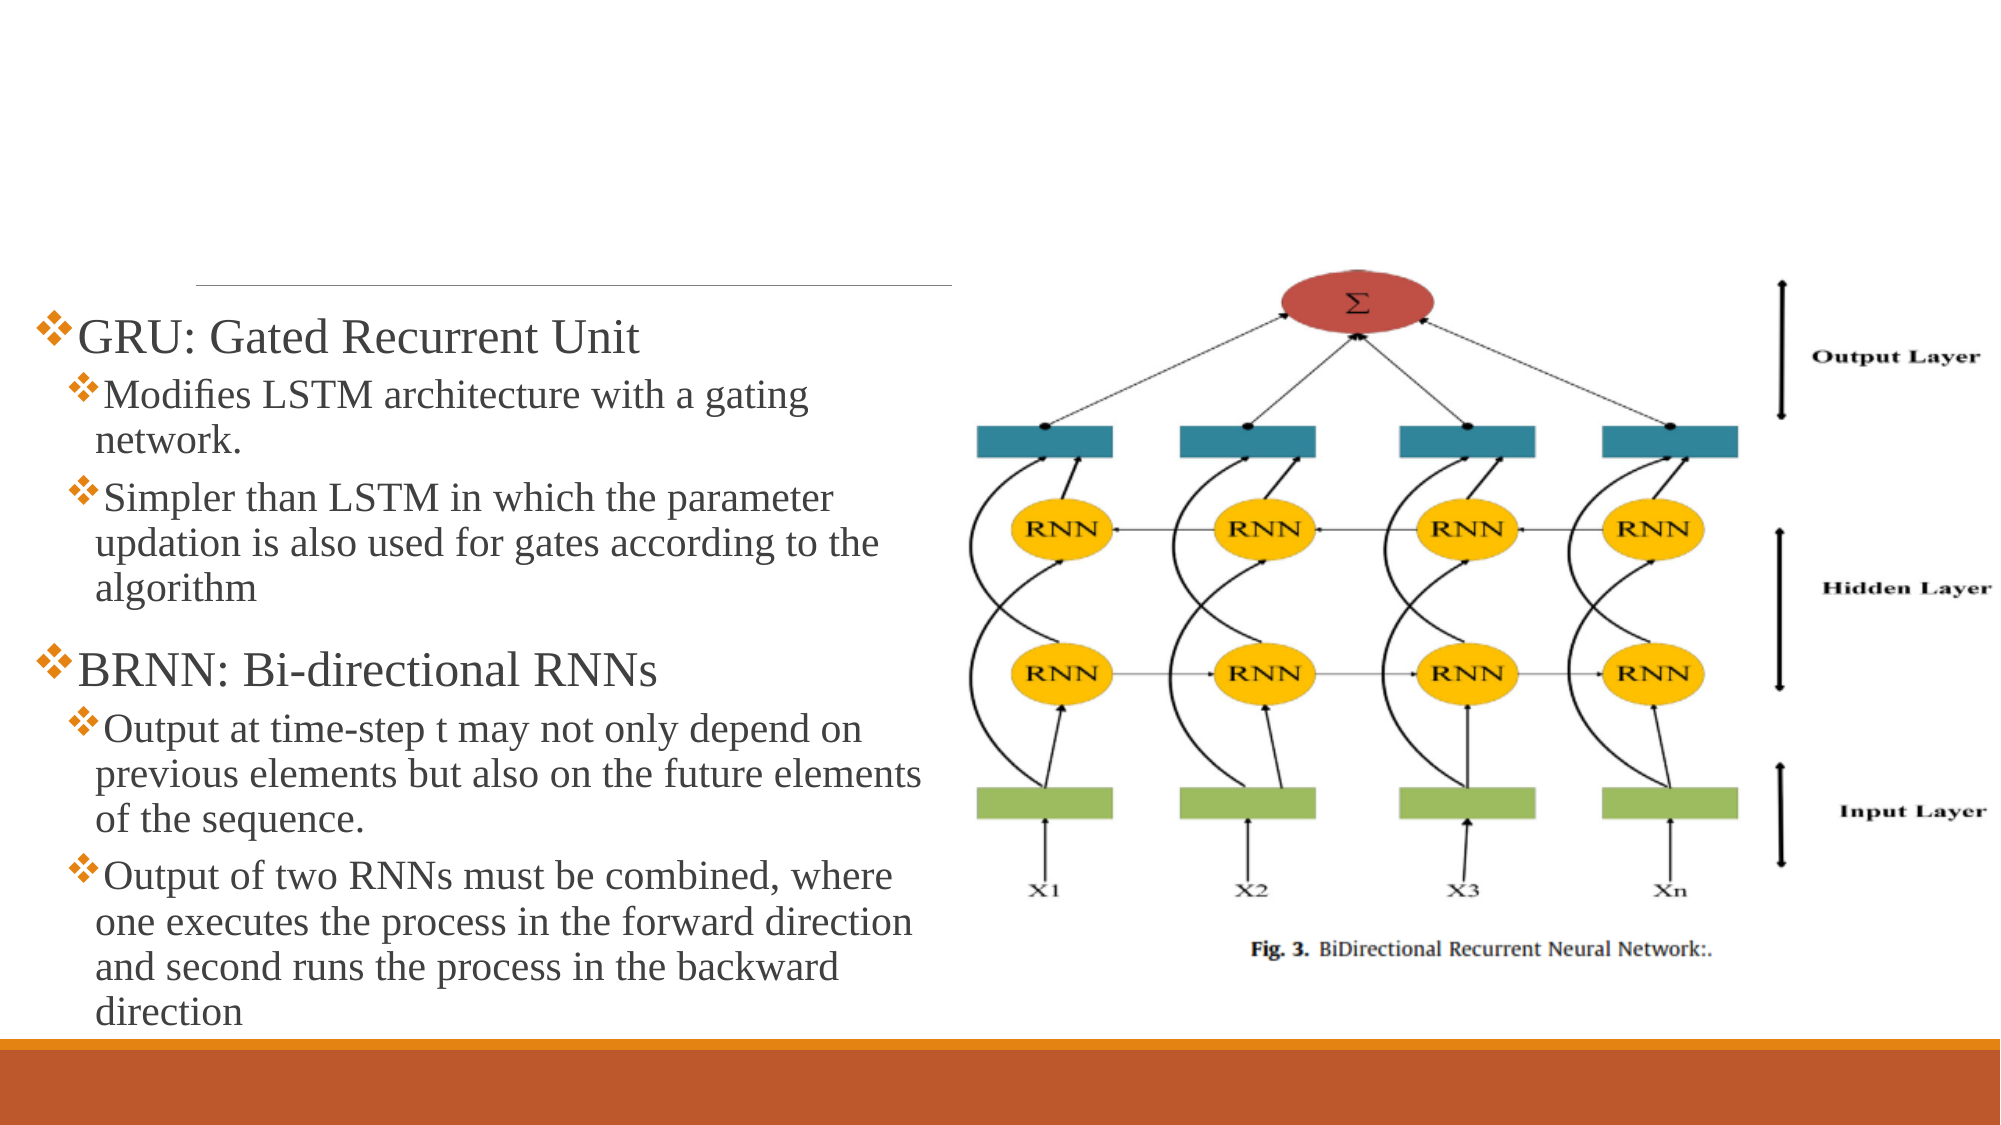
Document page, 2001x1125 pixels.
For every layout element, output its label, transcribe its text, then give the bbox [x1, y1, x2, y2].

picture [951, 254, 2000, 963]
list GRU: Gated Recurrent Unit Modiﬁes LSTM architecture with a gating network. Simpler than LSTM in which the parameter updation is also used for gates according to the algorithm BRNN: Bi-directional RNNs Output at time-step t may not only depend on previous elements but also on the future elements of the sequence. Output of two RNNs must be combined, where one executes the process in the forward direction and second runs the process in the backward direction [32, 302, 934, 1071]
